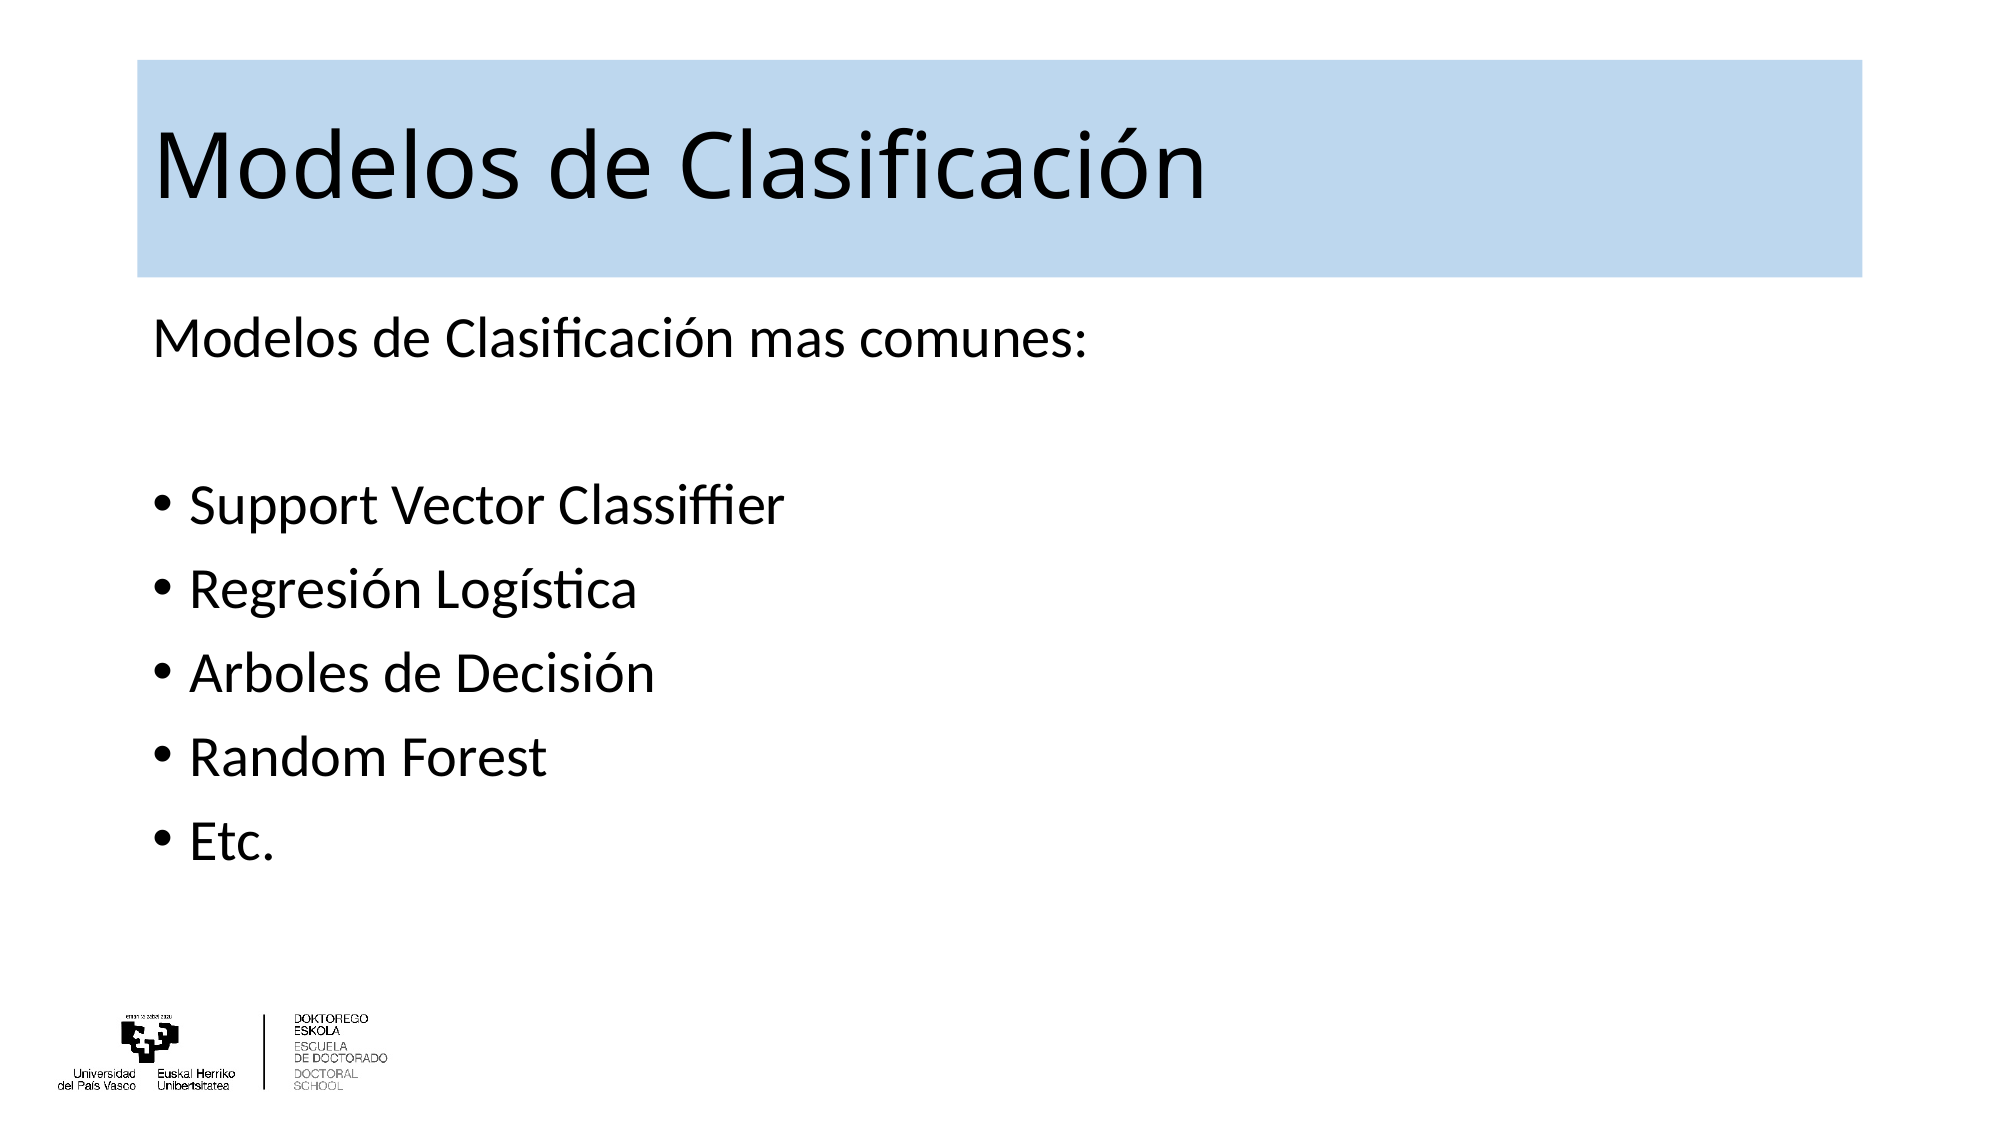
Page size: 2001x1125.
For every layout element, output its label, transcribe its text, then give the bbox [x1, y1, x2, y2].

title Modelos de Clasificación [137, 59, 1863, 278]
picture [48, 979, 402, 1125]
list Modelos de Clasificación mas comunes: Support Vector Classiffier Regresión Logística Arboles de Decisión Random Forest Etc. [137, 299, 1863, 958]
